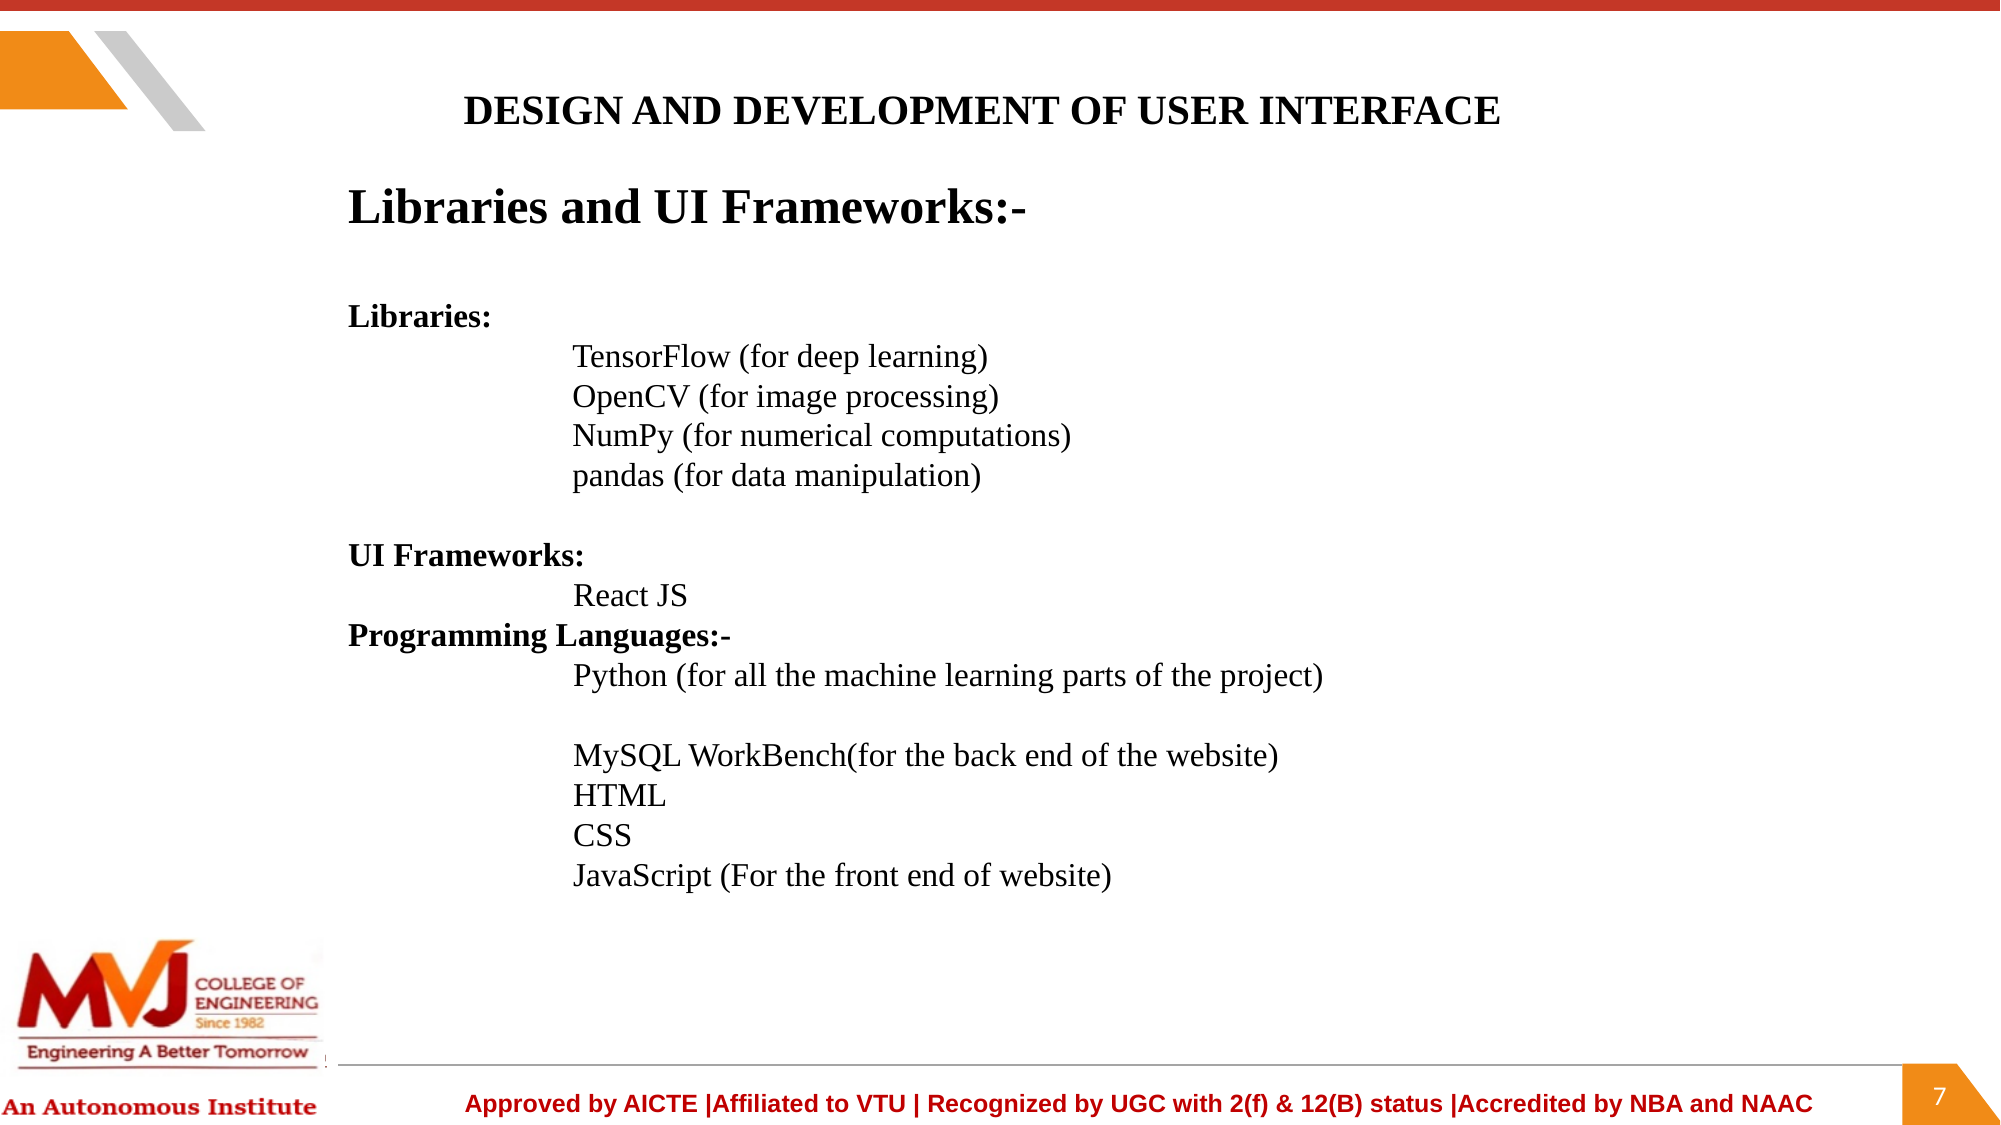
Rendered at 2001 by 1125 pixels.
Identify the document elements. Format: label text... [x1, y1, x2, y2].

text_box DESIGN AND DEVELOPMENT OF USER INTERFACE [448, 68, 1552, 141]
text_box Libraries and UI Frameworks:- Libraries: TensorFlow (for deep learning) OpenCV (for image processing) NumPy (for numerical computations) pandas (for data manipulation) UI Frameworks: React JS Programming Languages:- Python (for all the machine learning parts of the project) MySQL WorkBench(for the back end of the website) HTML CSS JavaScript (For the front end of website) [324, 166, 1612, 975]
picture [0, 937, 327, 1125]
text_box Approved by AICTE |Affiliated to VTU | Recognized by UGC with 2(f) & 12(B) status |Accredited by NBA and NAAC [407, 1079, 1873, 1125]
